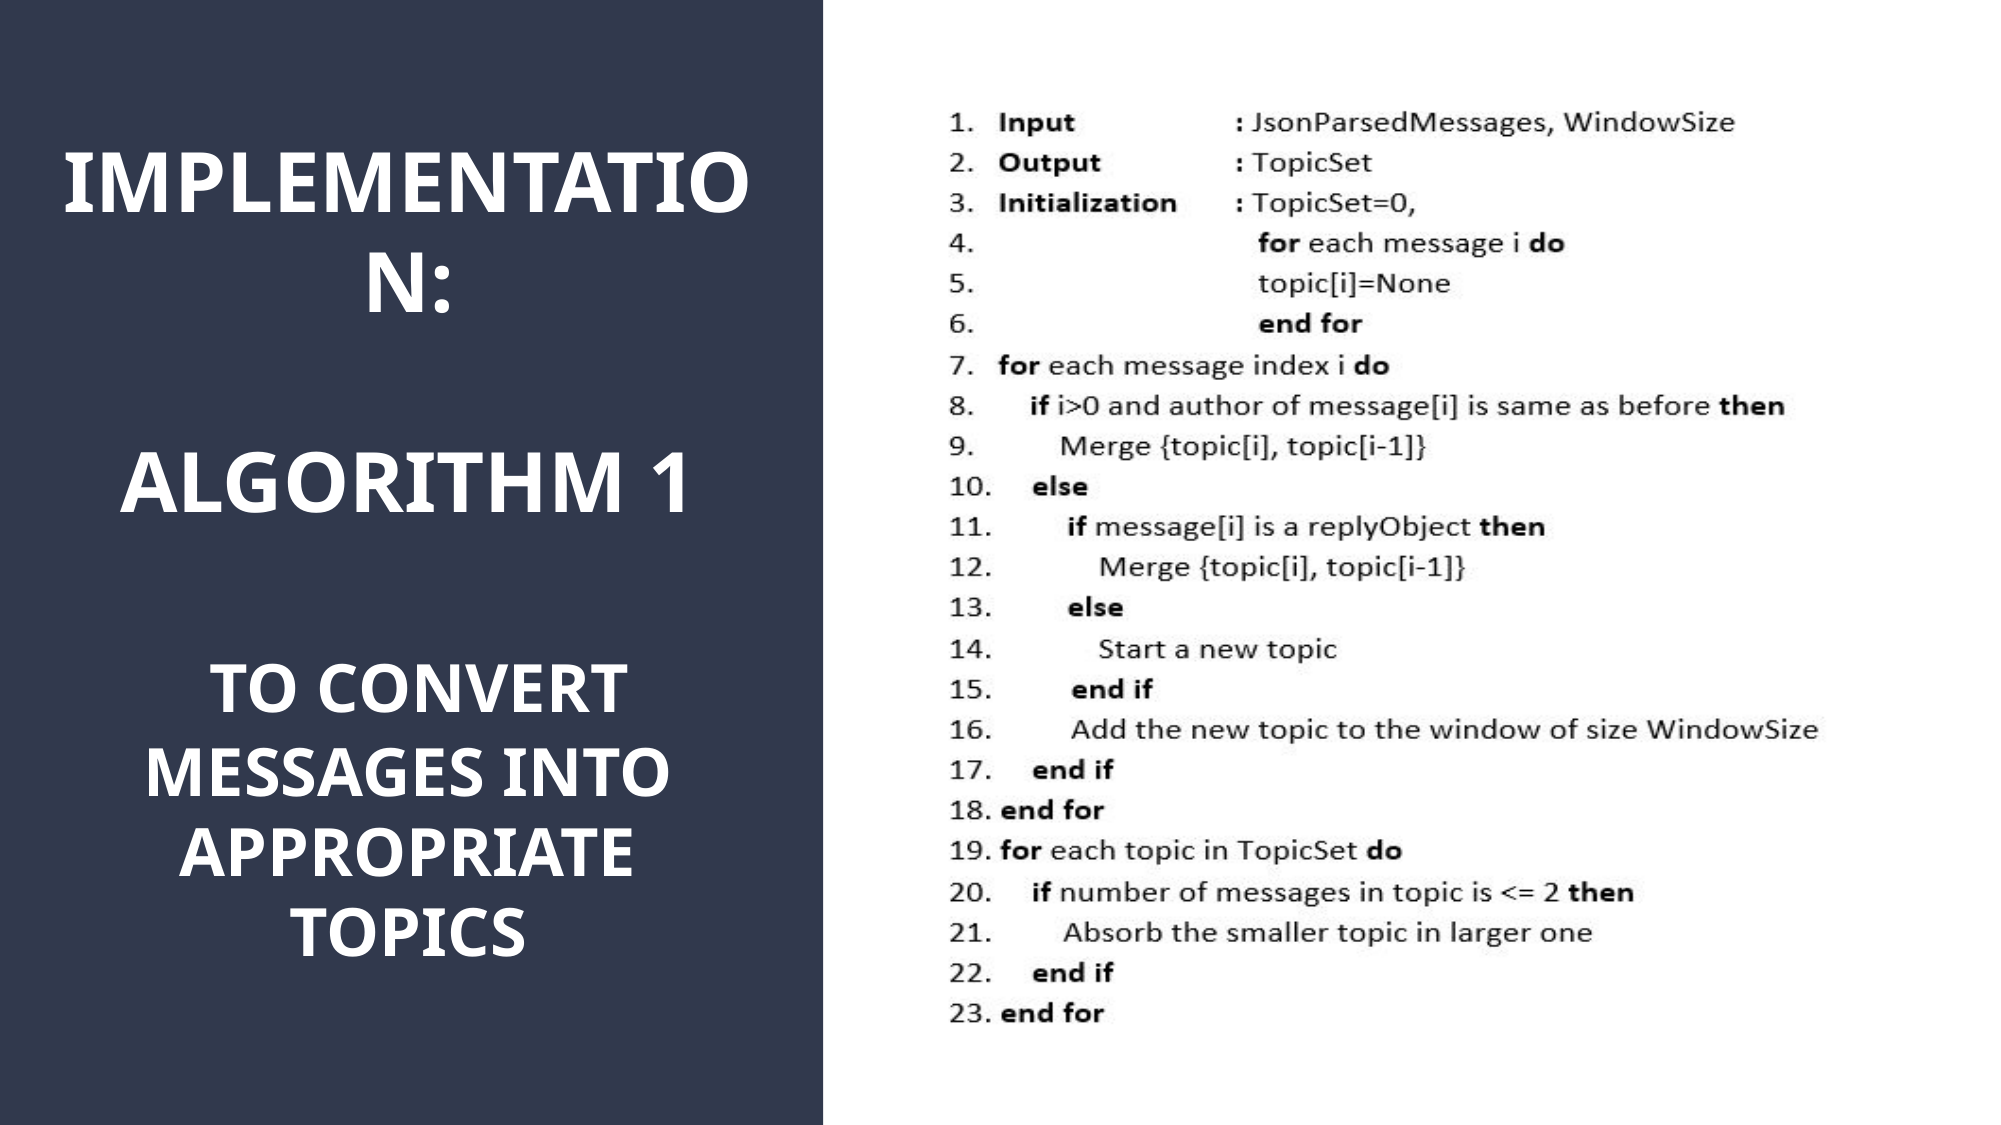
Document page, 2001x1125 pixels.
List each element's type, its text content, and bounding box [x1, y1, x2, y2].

picture [933, 98, 1831, 1041]
title IMPLEMENTATION: ALGORITHM 1 TO CONVERT MESSAGES INTO APPROPRIATE TOPICS [41, 109, 776, 979]
